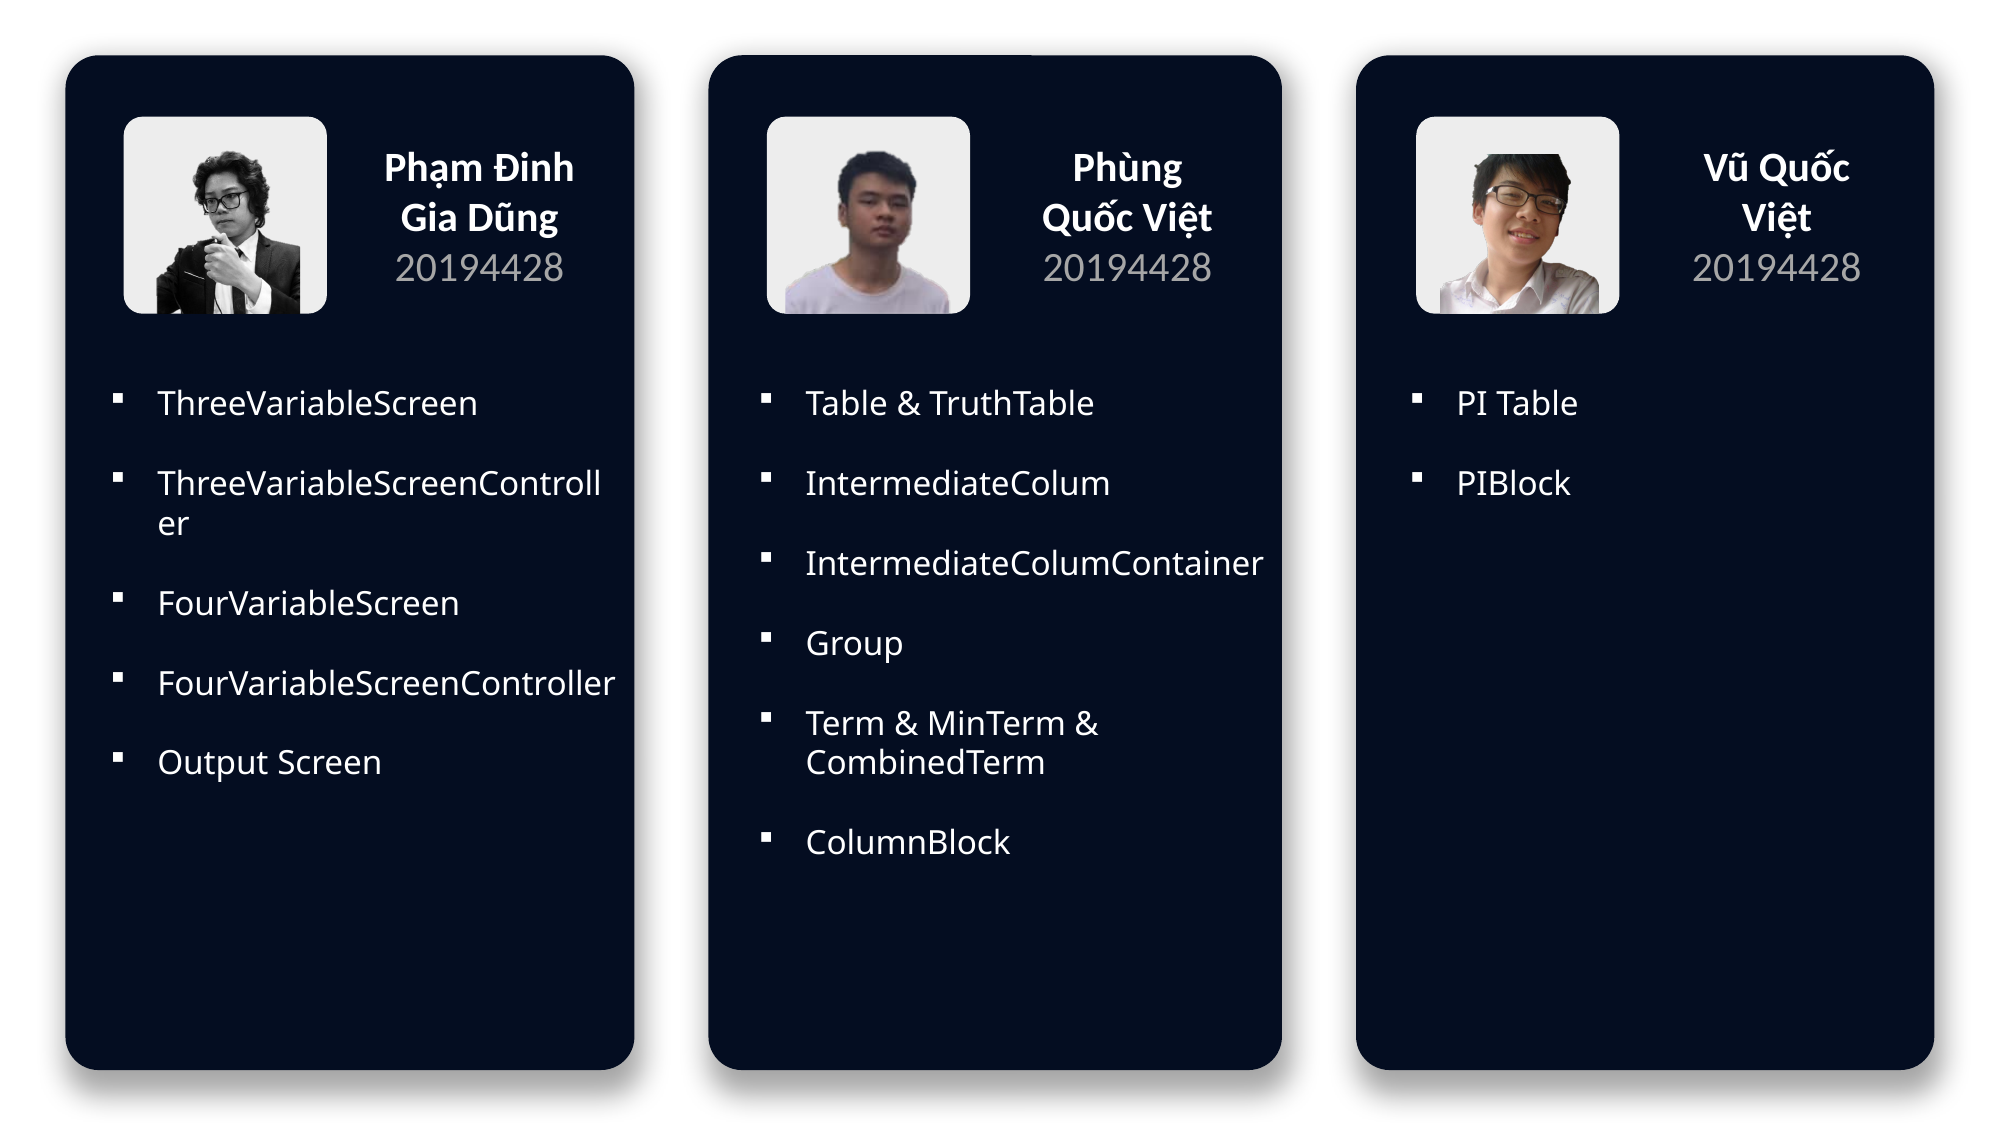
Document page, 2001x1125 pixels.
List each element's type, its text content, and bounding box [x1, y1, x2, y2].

picture [140, 140, 301, 314]
text_box [707, 54, 1284, 1072]
text_box [1354, 54, 1936, 1072]
text_box [1415, 115, 1621, 315]
text_box PI Table PIBlock [1394, 374, 1933, 550]
picture [785, 117, 1002, 314]
text_box Phùng Quốc Việt 20194428 [1014, 131, 1241, 297]
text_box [65, 55, 635, 1071]
text_box Table & TruthTable IntermediateColum IntermediateColumContainer Group Term & MinTerm & CombinedTerm ColumnBlock [743, 374, 1282, 909]
picture [1440, 154, 1600, 314]
text_box Vũ Quốc Việt 20194428 [1663, 131, 1890, 297]
text_box [765, 115, 959, 315]
